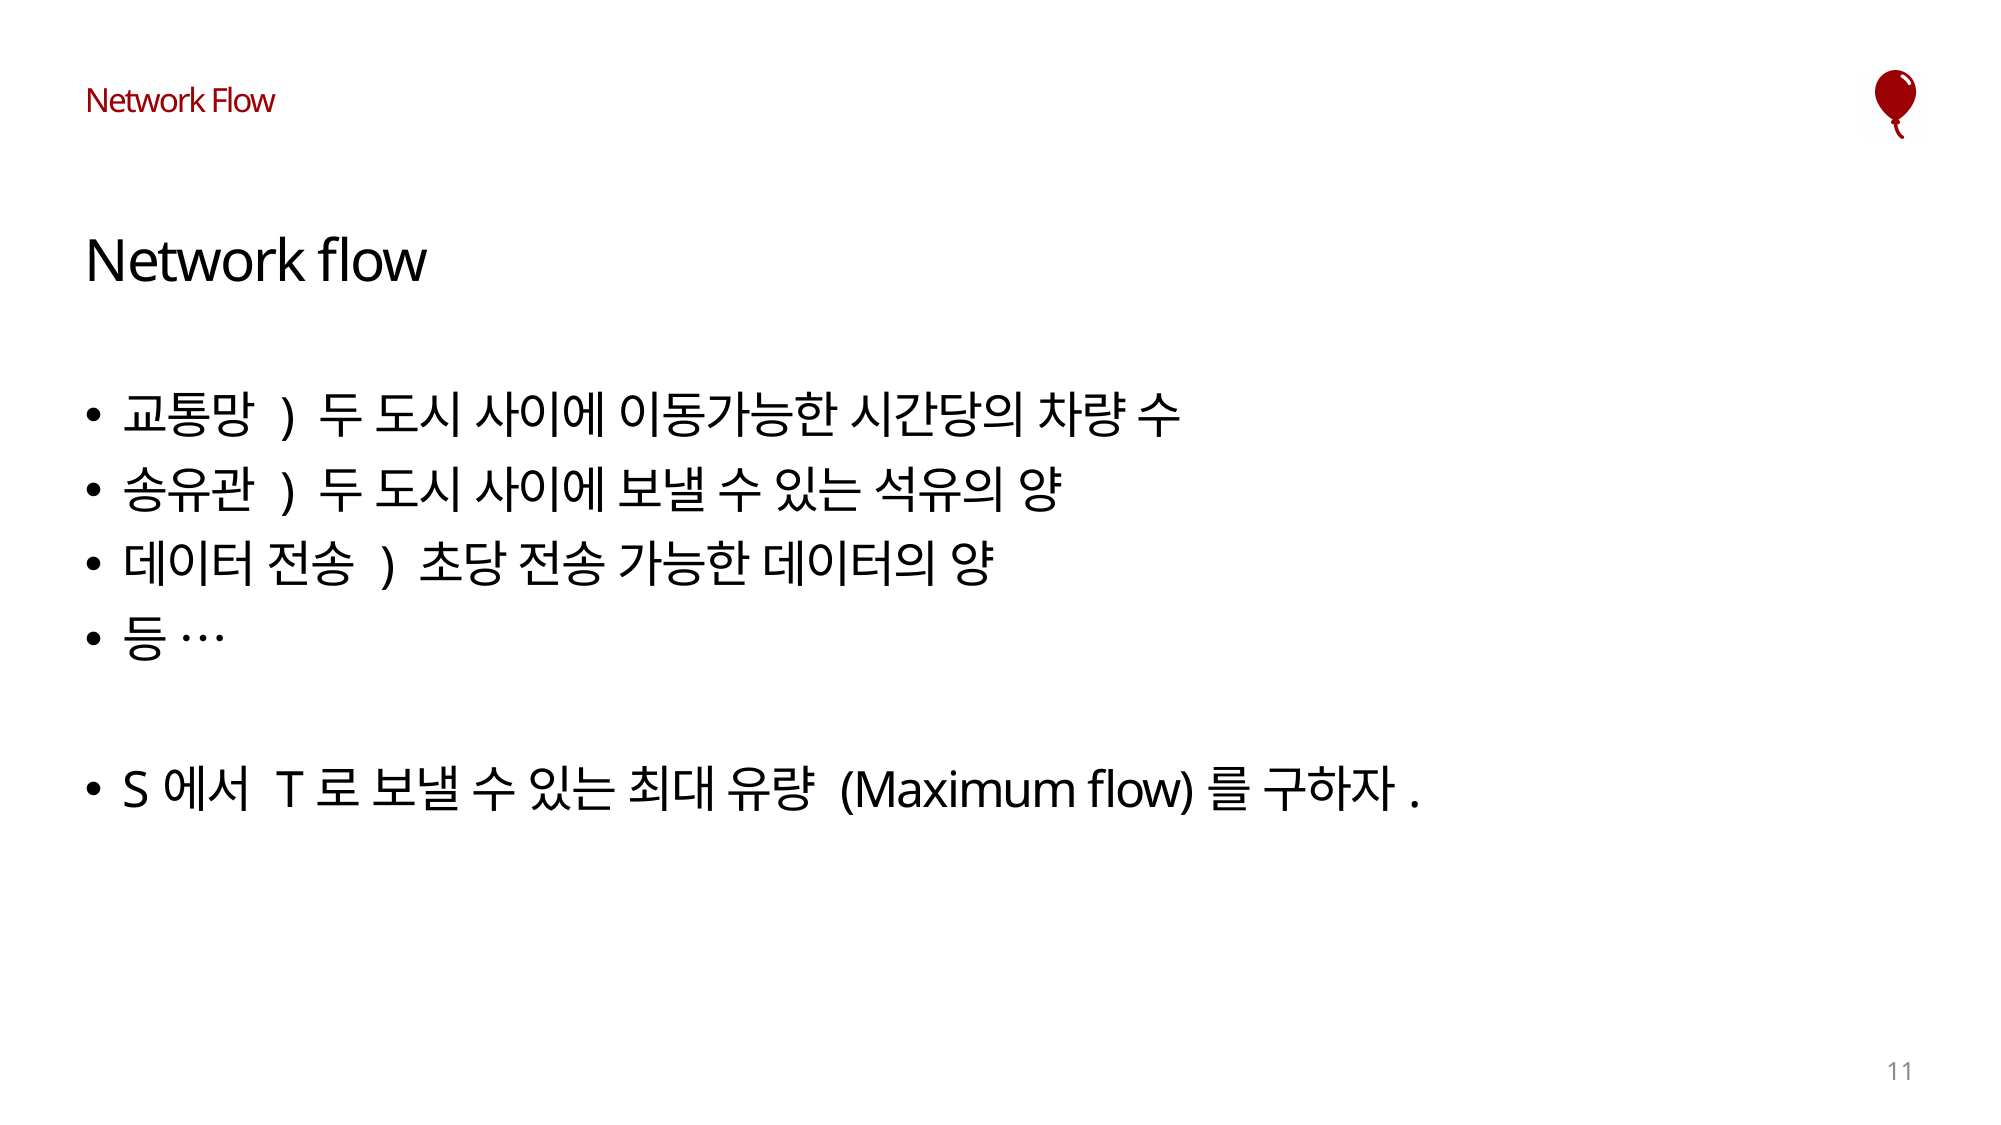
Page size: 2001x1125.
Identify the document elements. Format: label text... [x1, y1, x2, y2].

list Network flow 교통망 ) 두 도시 사이에 이동가능한 시간당의 차량 수 송유관 ) 두 도시 사이에 보낼 수 있는 석유의 양 데이터 전송 ) 초당 전송 가능한 데이터의 양 등 … S에서 T로 보낼 수 있는 최대 유량 (Maximum flow)를 구하자. [70, 224, 1930, 1014]
title Network Flow [70, 66, 1796, 138]
slide_number 11 [1479, 1042, 1930, 1103]
picture [1861, 70, 1930, 139]
